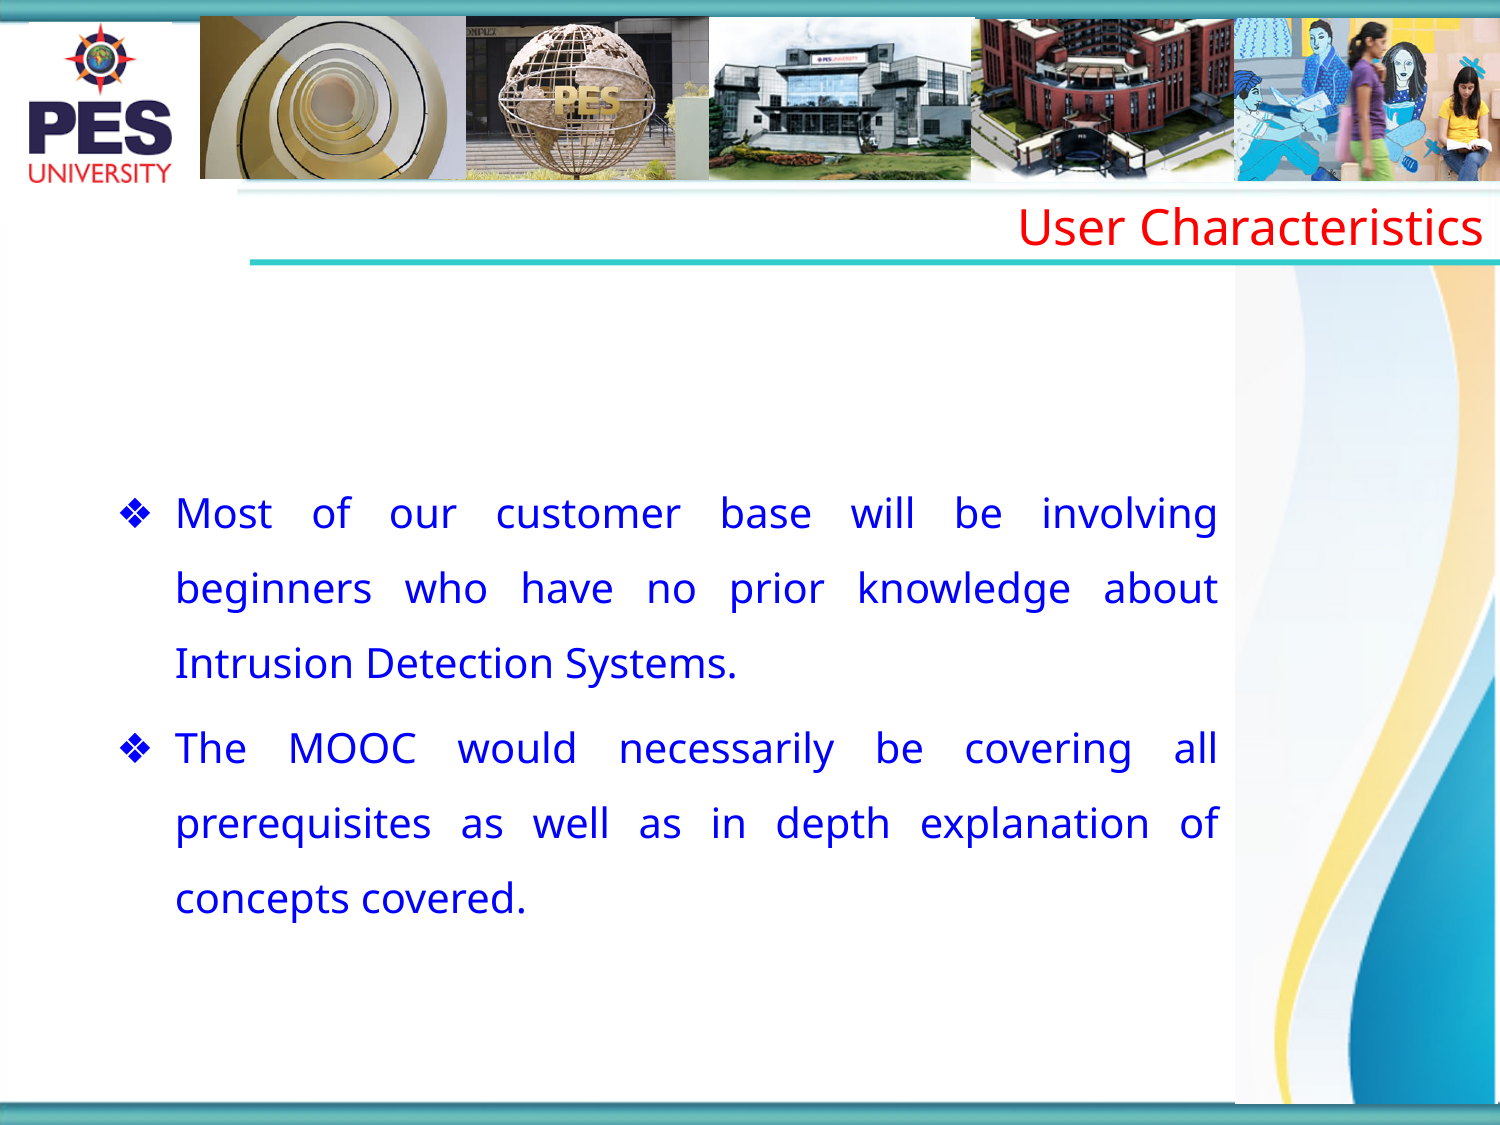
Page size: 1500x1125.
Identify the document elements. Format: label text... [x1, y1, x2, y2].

text_box User Characteristics [225, 187, 1500, 264]
picture [0, 222, 1500, 1125]
picture [0, 0, 1500, 187]
text_box Most of our customer base will be involving beginners who have no prior knowledge about Intrusion Detection Systems. The MOOC would necessarily be covering all prerequisites as well as in depth explanation of concepts covered. [84, 287, 1234, 1097]
